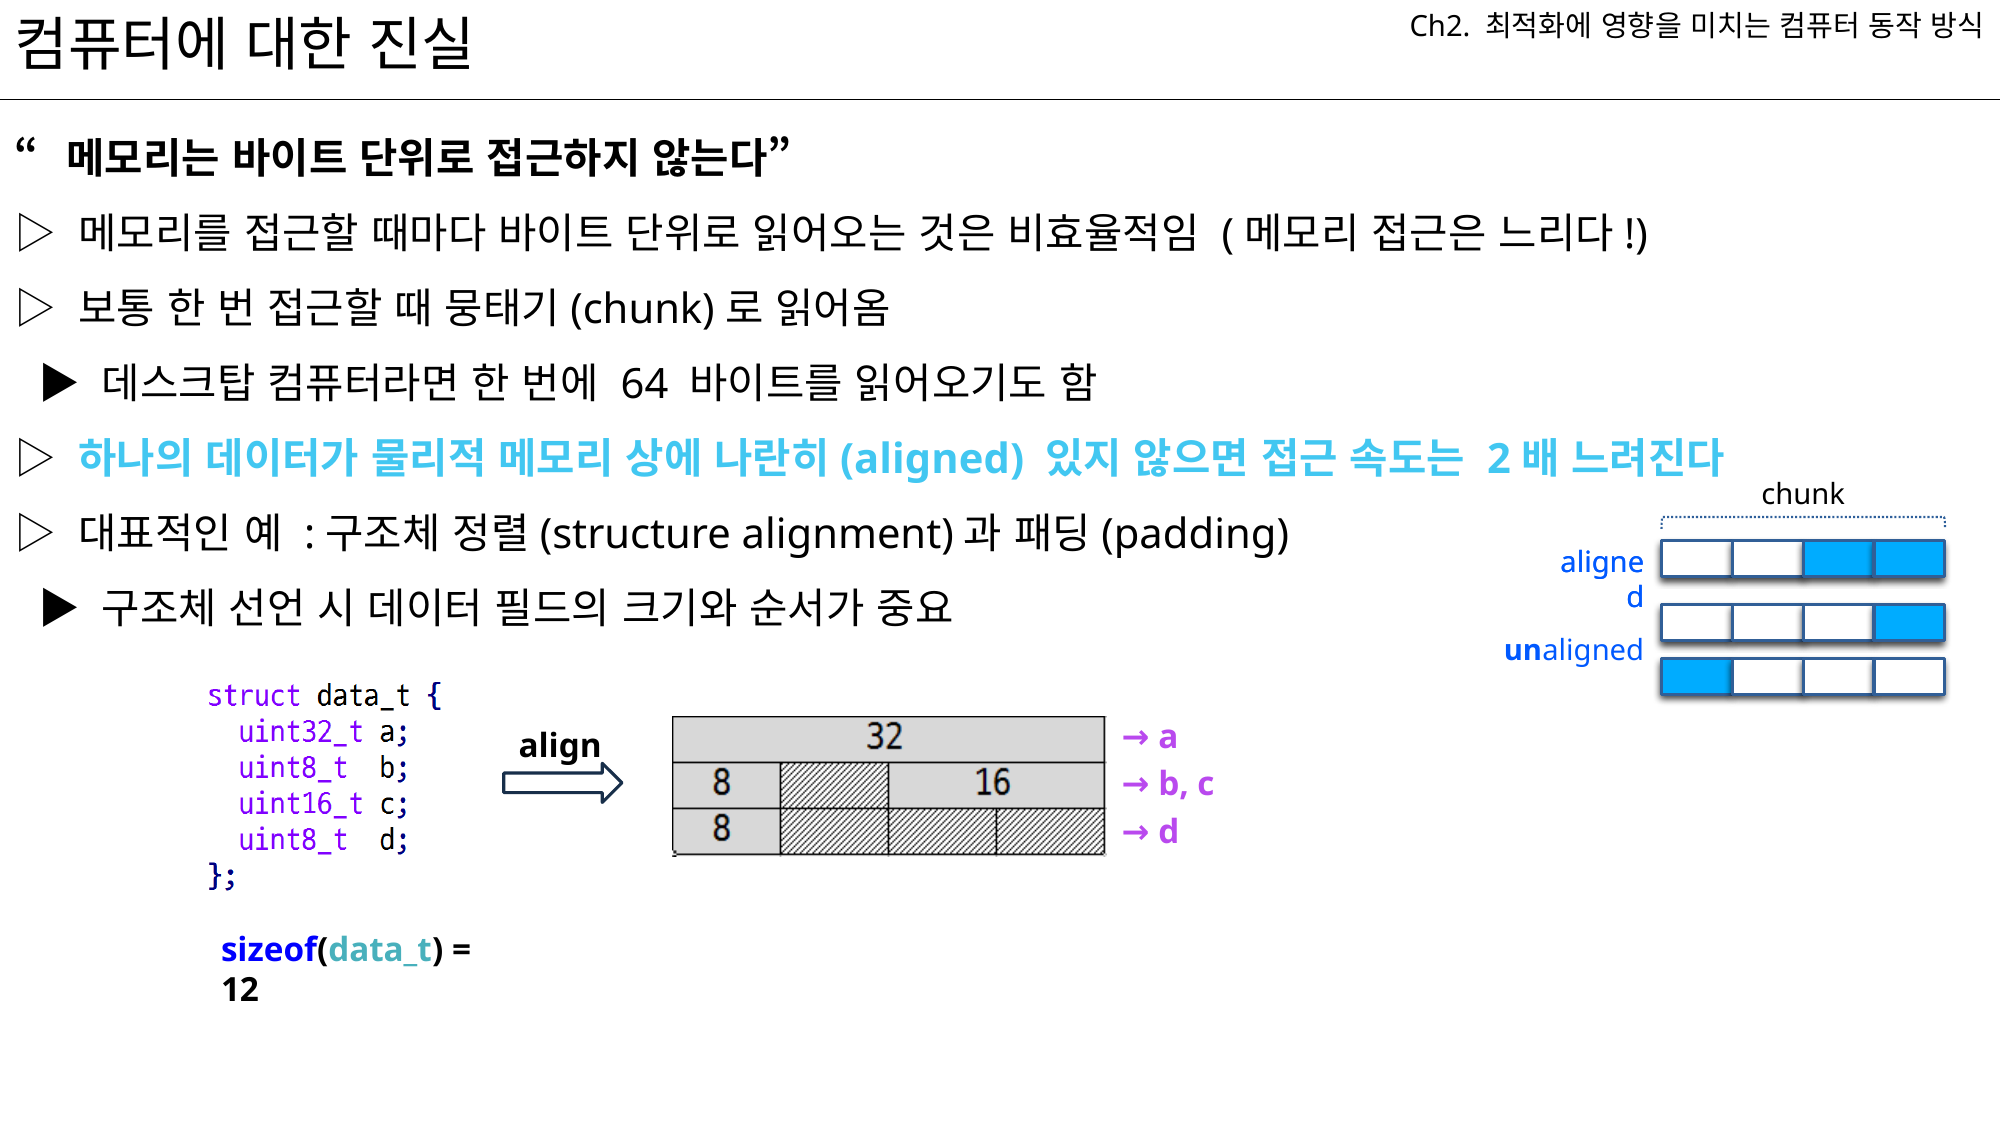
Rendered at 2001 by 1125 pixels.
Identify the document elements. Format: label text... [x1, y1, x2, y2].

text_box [1483, 467, 1946, 695]
text_box 컴퓨터에 대한 진실 [0, 0, 2000, 85]
text_box Ch2. 최적화에 영향을 미치는 컴퓨터 동작 방식 [1366, 0, 2000, 50]
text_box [205, 674, 1237, 977]
text_box “메모리는 바이트 단위로 접근하지 않는다” ▷ 메모리를 접근할 때마다 바이트 단위로 읽어오는 것은 비효율적임 (메모리 접근은 느리다!) ▷ 보통 한 번 접근할 때 뭉태기(chunk)로 읽어옴 ▶ 데스크탑 컴퓨터라면 한 번에 64 바이트를 읽어오기도 함 ▷ 하나의 데이터가 물리적 메모리 상에 나란히(aligned) 있지 않으면 접근 속도는 2배 느려진다 ▷ 대표적인 예 :구조체 정렬(structure alignment)과 패딩(padding) ▶ 구조체 선언 시 데이터 필드의 크기와 순서가 중요 [0, 111, 2000, 639]
